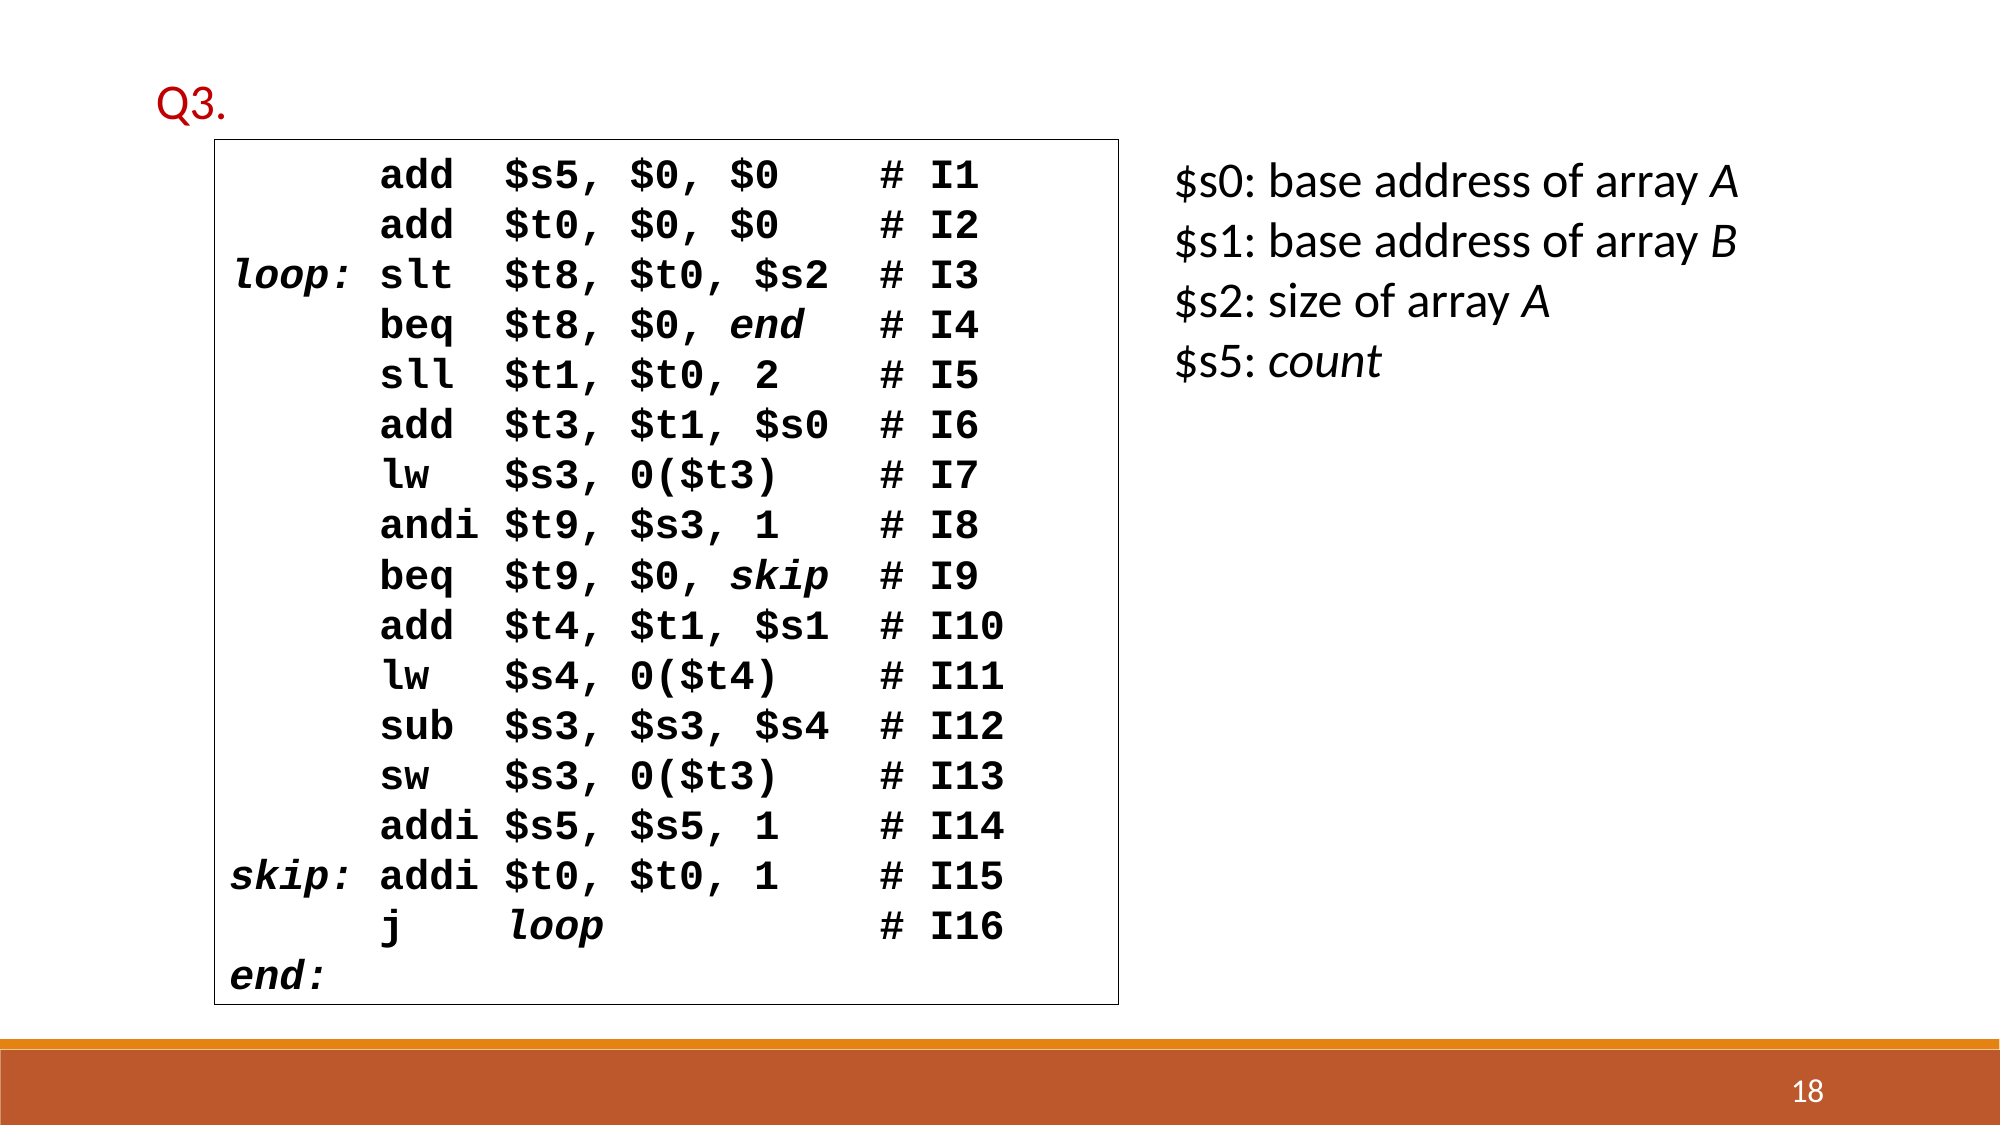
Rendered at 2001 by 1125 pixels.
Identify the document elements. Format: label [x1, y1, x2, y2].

text_box [116, 62, 267, 138]
text_box [1158, 139, 1818, 395]
slide_number [1624, 1059, 1840, 1120]
text_box [214, 139, 1119, 1005]
